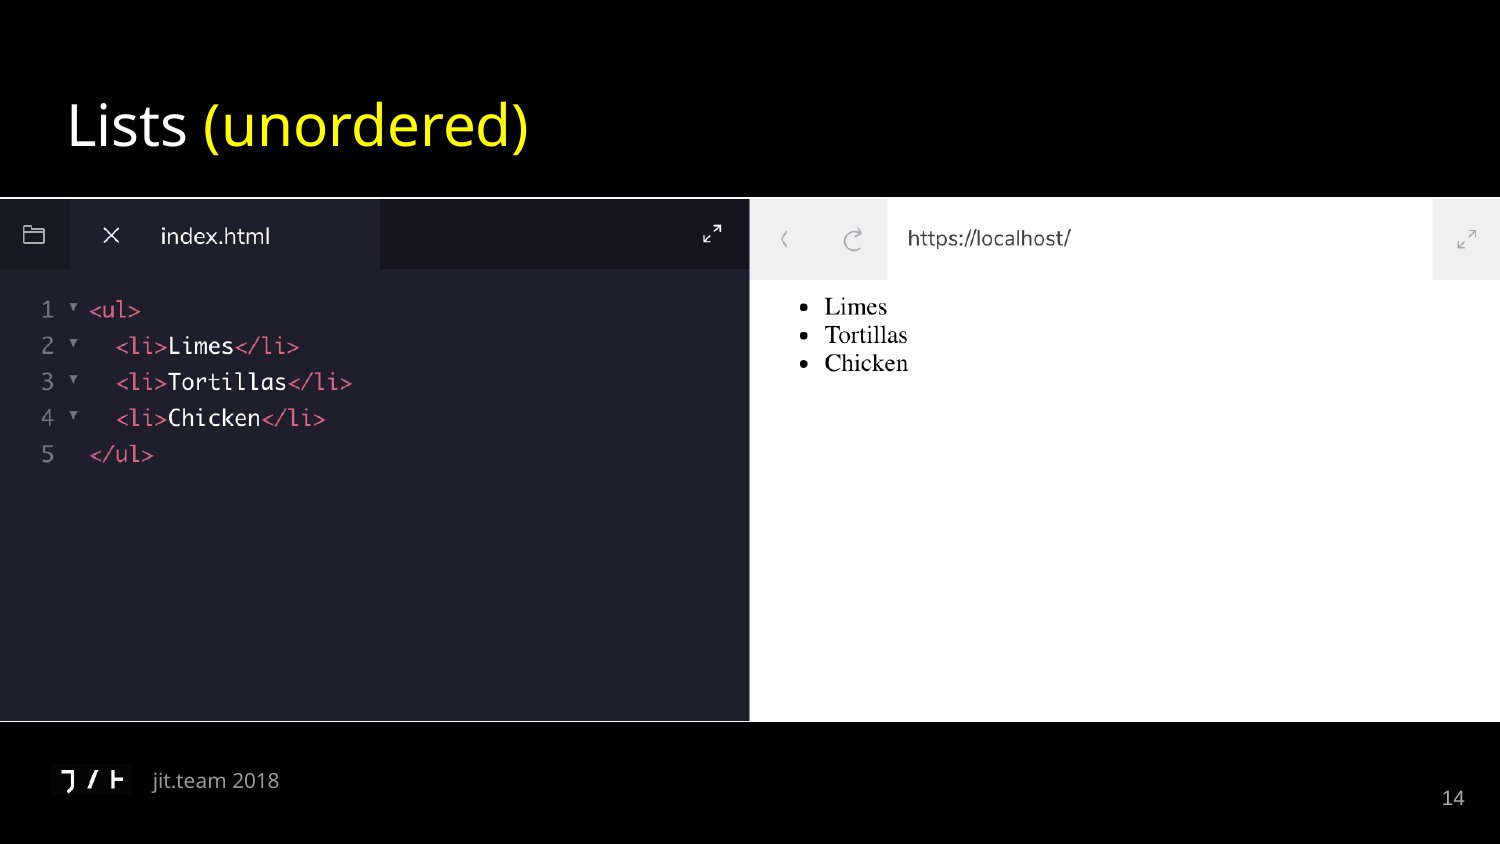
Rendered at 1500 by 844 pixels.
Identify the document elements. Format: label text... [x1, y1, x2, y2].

slide_number ‹#› [1389, 764, 1480, 830]
picture [0, 198, 1500, 722]
title Lists (unordered) [51, 72, 1449, 167]
picture [50, 764, 133, 796]
text_box jit.team 2018 [90, 752, 342, 807]
